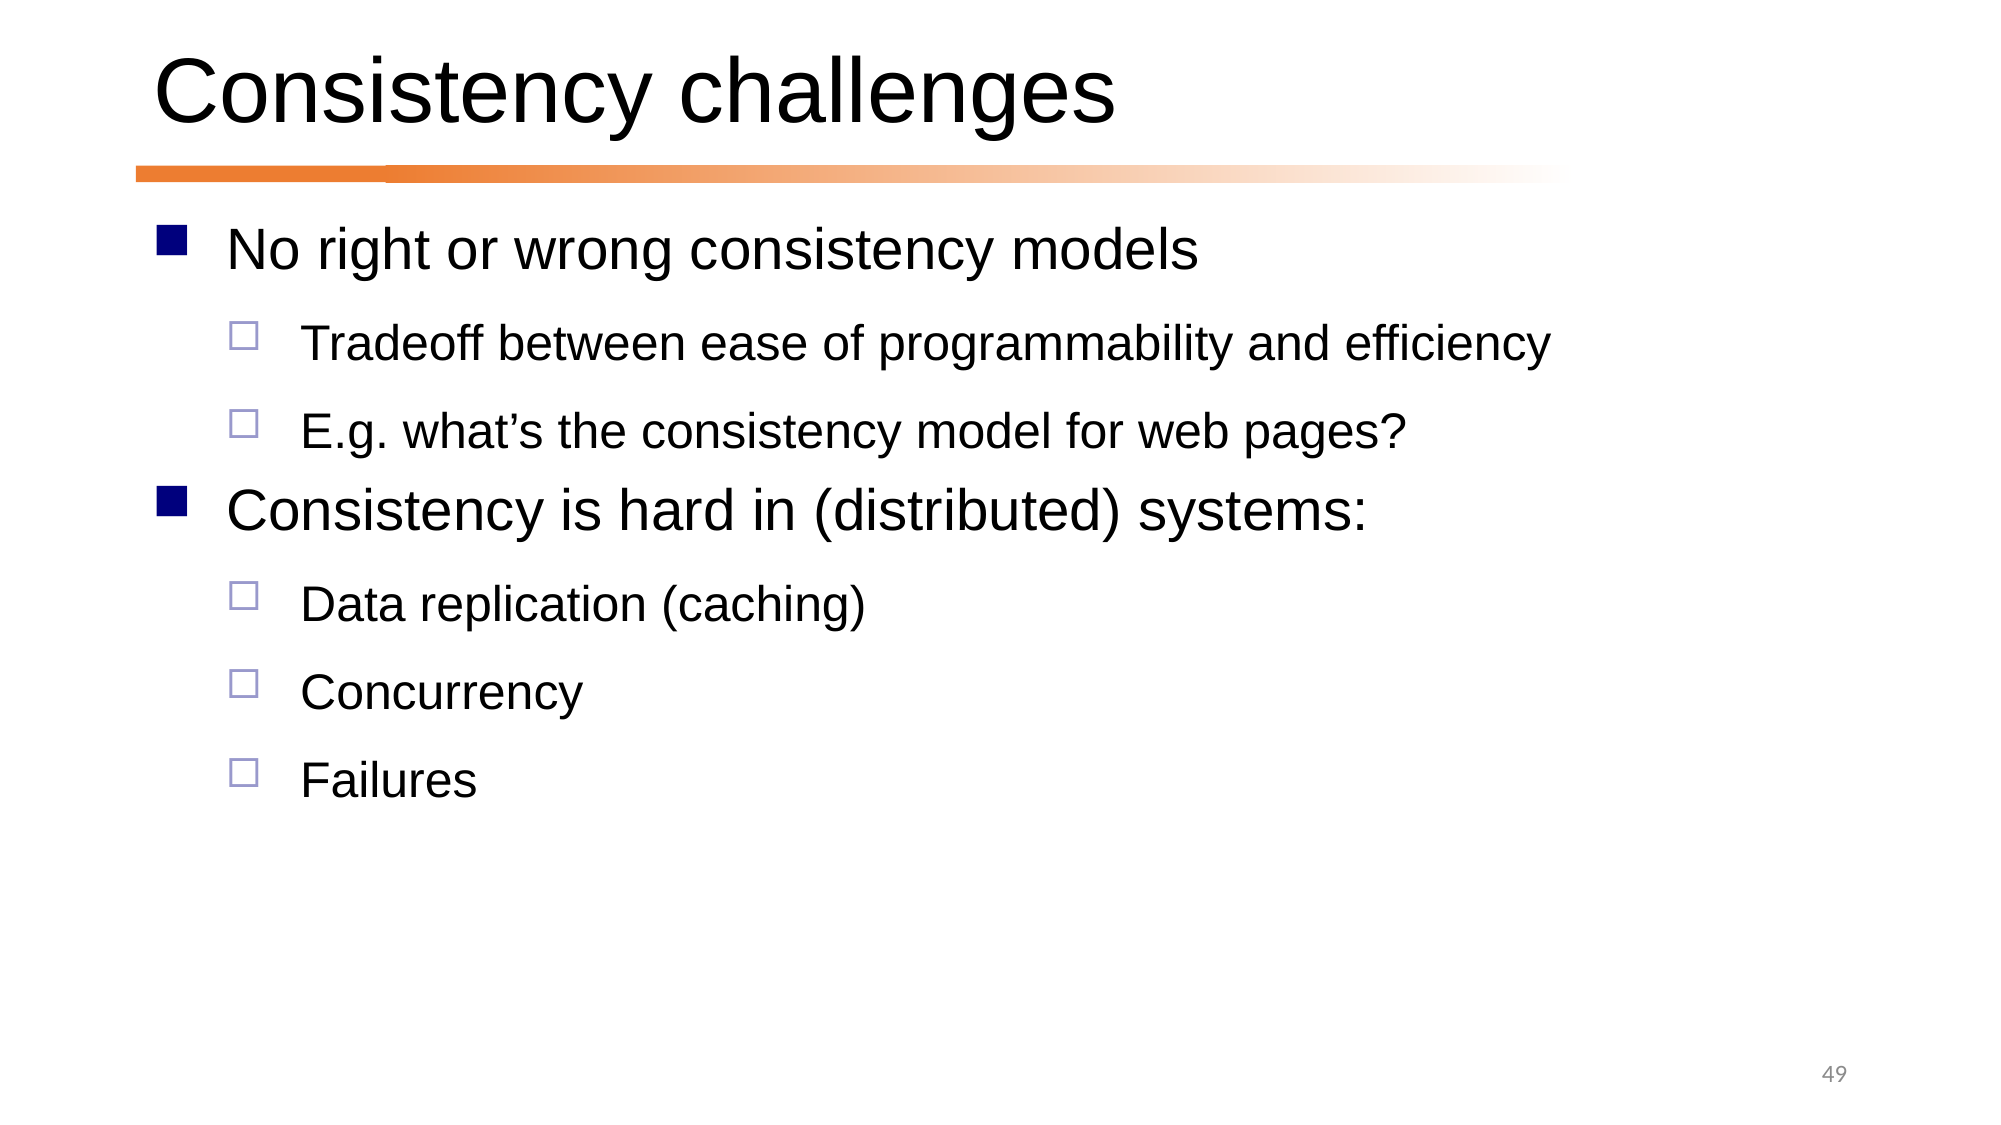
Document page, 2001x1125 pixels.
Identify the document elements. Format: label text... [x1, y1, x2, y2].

slide_number 49 [1412, 1042, 1863, 1103]
list No right or wrong consistency models Tradeoff between ease of programmability and efficiency E.g. what’s the consistency model for web pages? Consistency is hard in (distributed) systems: Data replication (caching) Concurrency Failures [137, 211, 1863, 1018]
title Consistency challenges [138, 25, 1810, 160]
